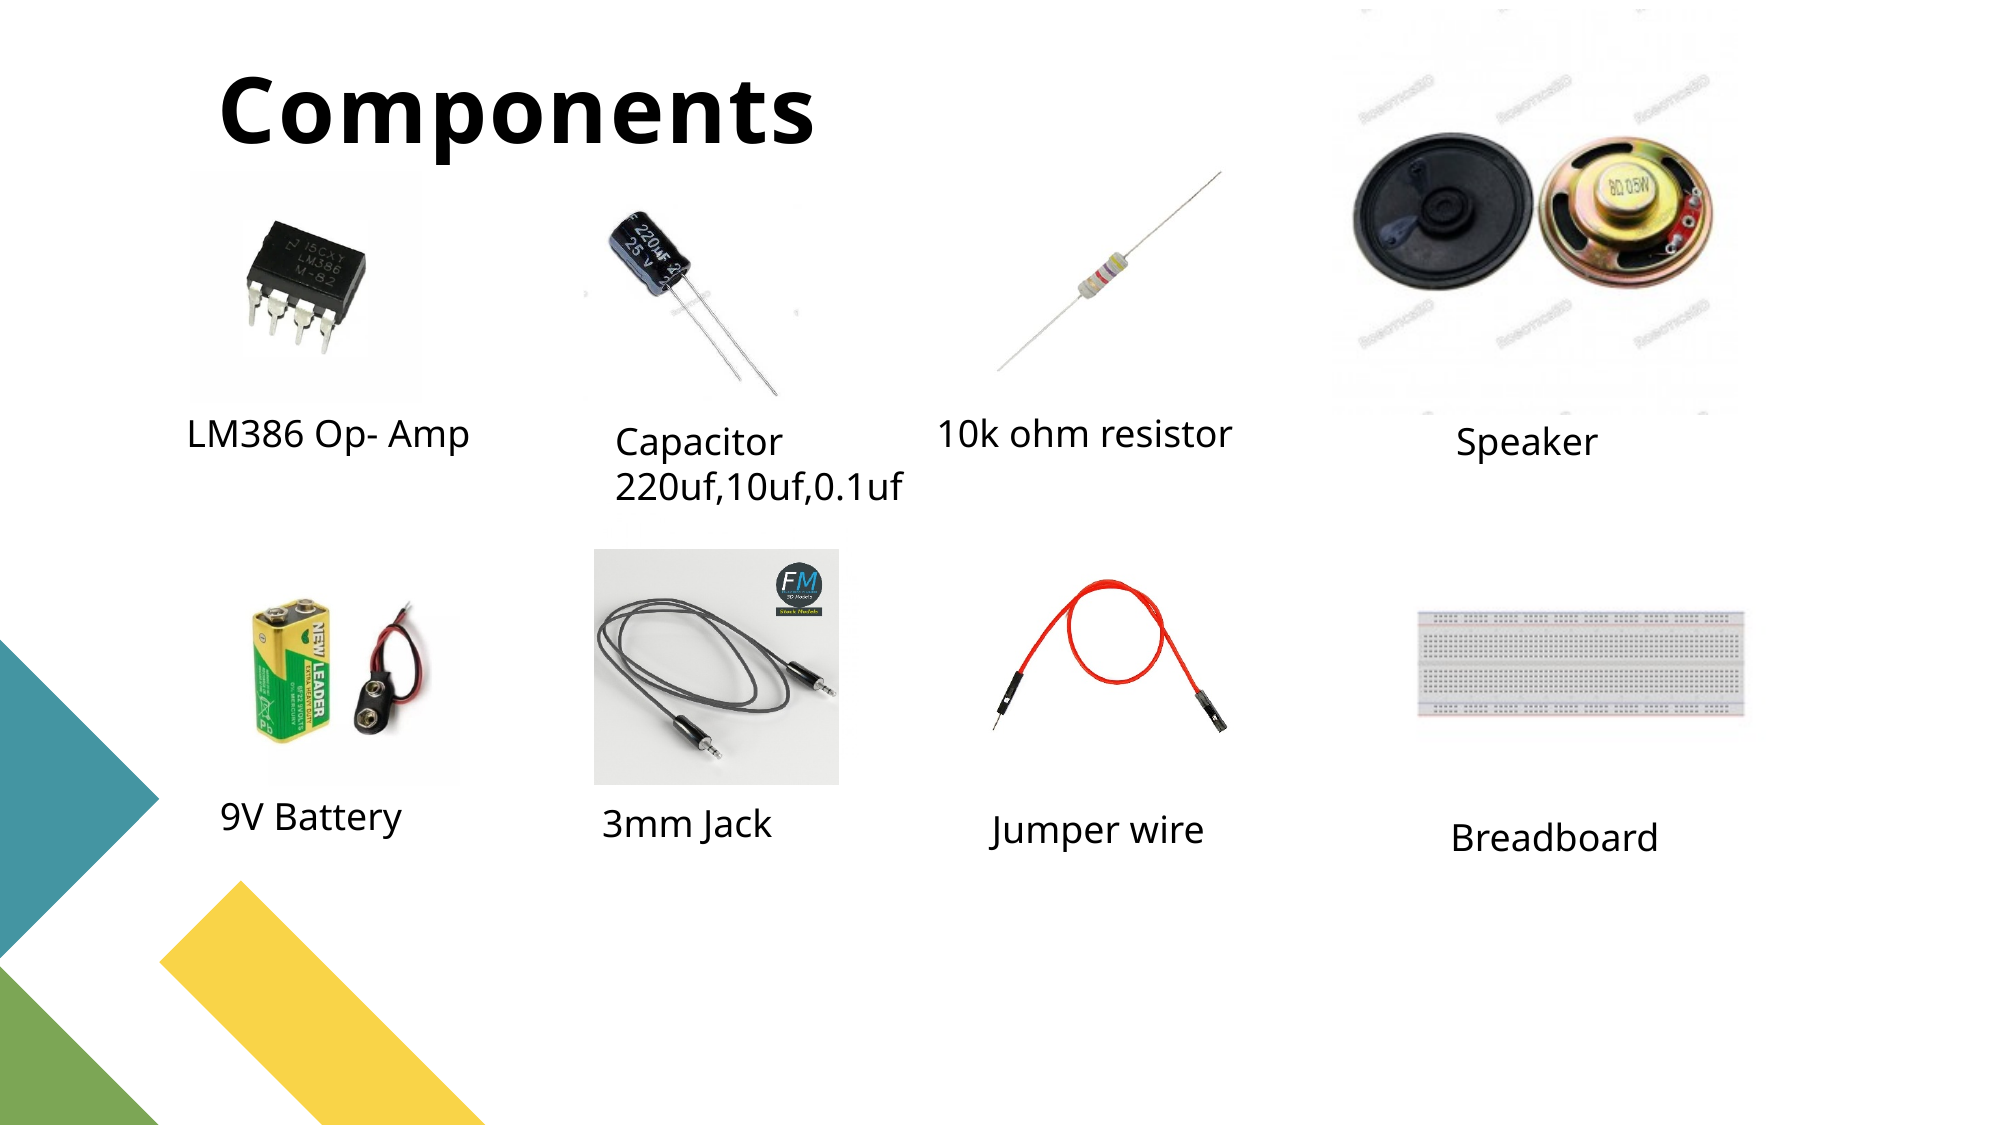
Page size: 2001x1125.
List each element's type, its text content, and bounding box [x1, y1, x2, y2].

picture [217, 549, 460, 791]
text_box Jumper wire [977, 799, 1256, 859]
text_box Breadboard [1435, 806, 1714, 867]
text_box 3mm Jack [587, 792, 866, 853]
text_box LM386 Op- Amp [171, 402, 551, 463]
picture [1364, 571, 1799, 763]
picture [570, 183, 812, 425]
text_box Speaker [1441, 415, 1720, 471]
picture [190, 171, 422, 403]
text_box 10k ohm resistor [921, 402, 1311, 462]
picture [988, 143, 1230, 385]
title Components [217, 31, 968, 163]
text_box Capacitor 220uf,10uf,0.1uf [600, 410, 936, 561]
picture [982, 530, 1237, 785]
picture [1332, 9, 1738, 415]
text_box 9V Battery [205, 786, 476, 846]
picture [594, 503, 859, 785]
